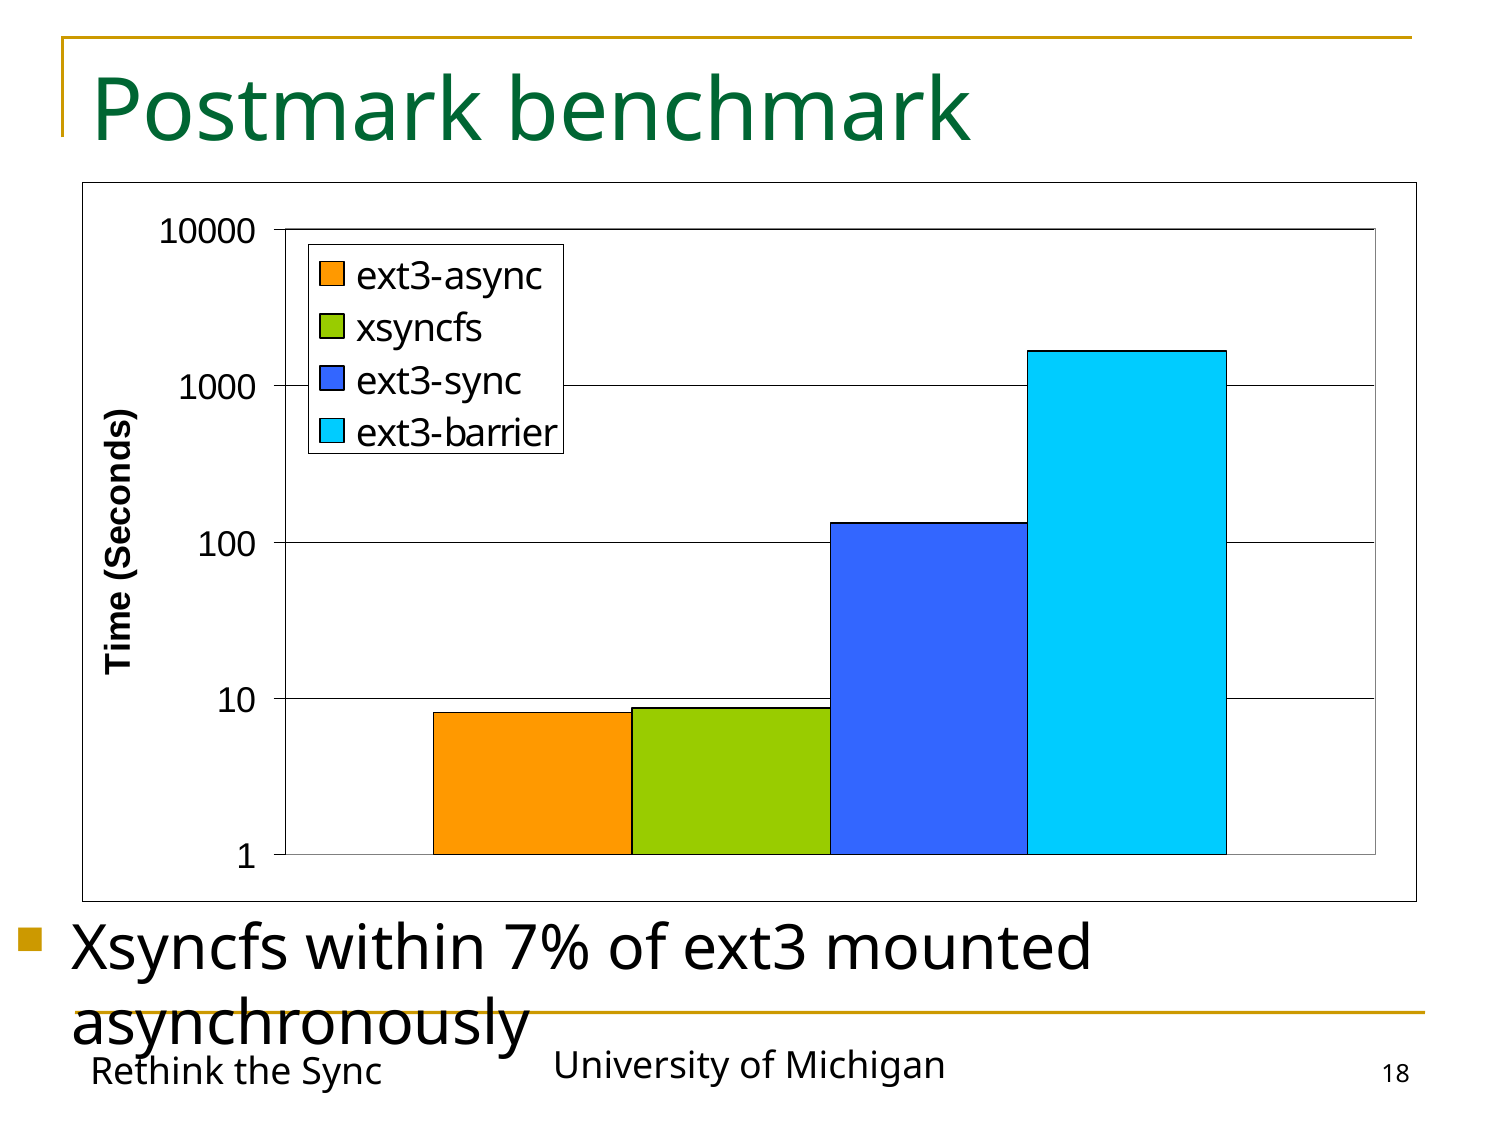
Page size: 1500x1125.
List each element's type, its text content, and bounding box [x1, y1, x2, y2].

footer University of Michigan [512, 1025, 988, 1100]
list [74, 174, 1425, 909]
slide_number 18 [1074, 1024, 1425, 1100]
title Postmark benchmark [75, 45, 1425, 174]
slide_number Rethink the Sync [75, 1024, 425, 1100]
text_box Xsyncfs within 7% of ext3 mounted asynchronously [0, 899, 1500, 1019]
